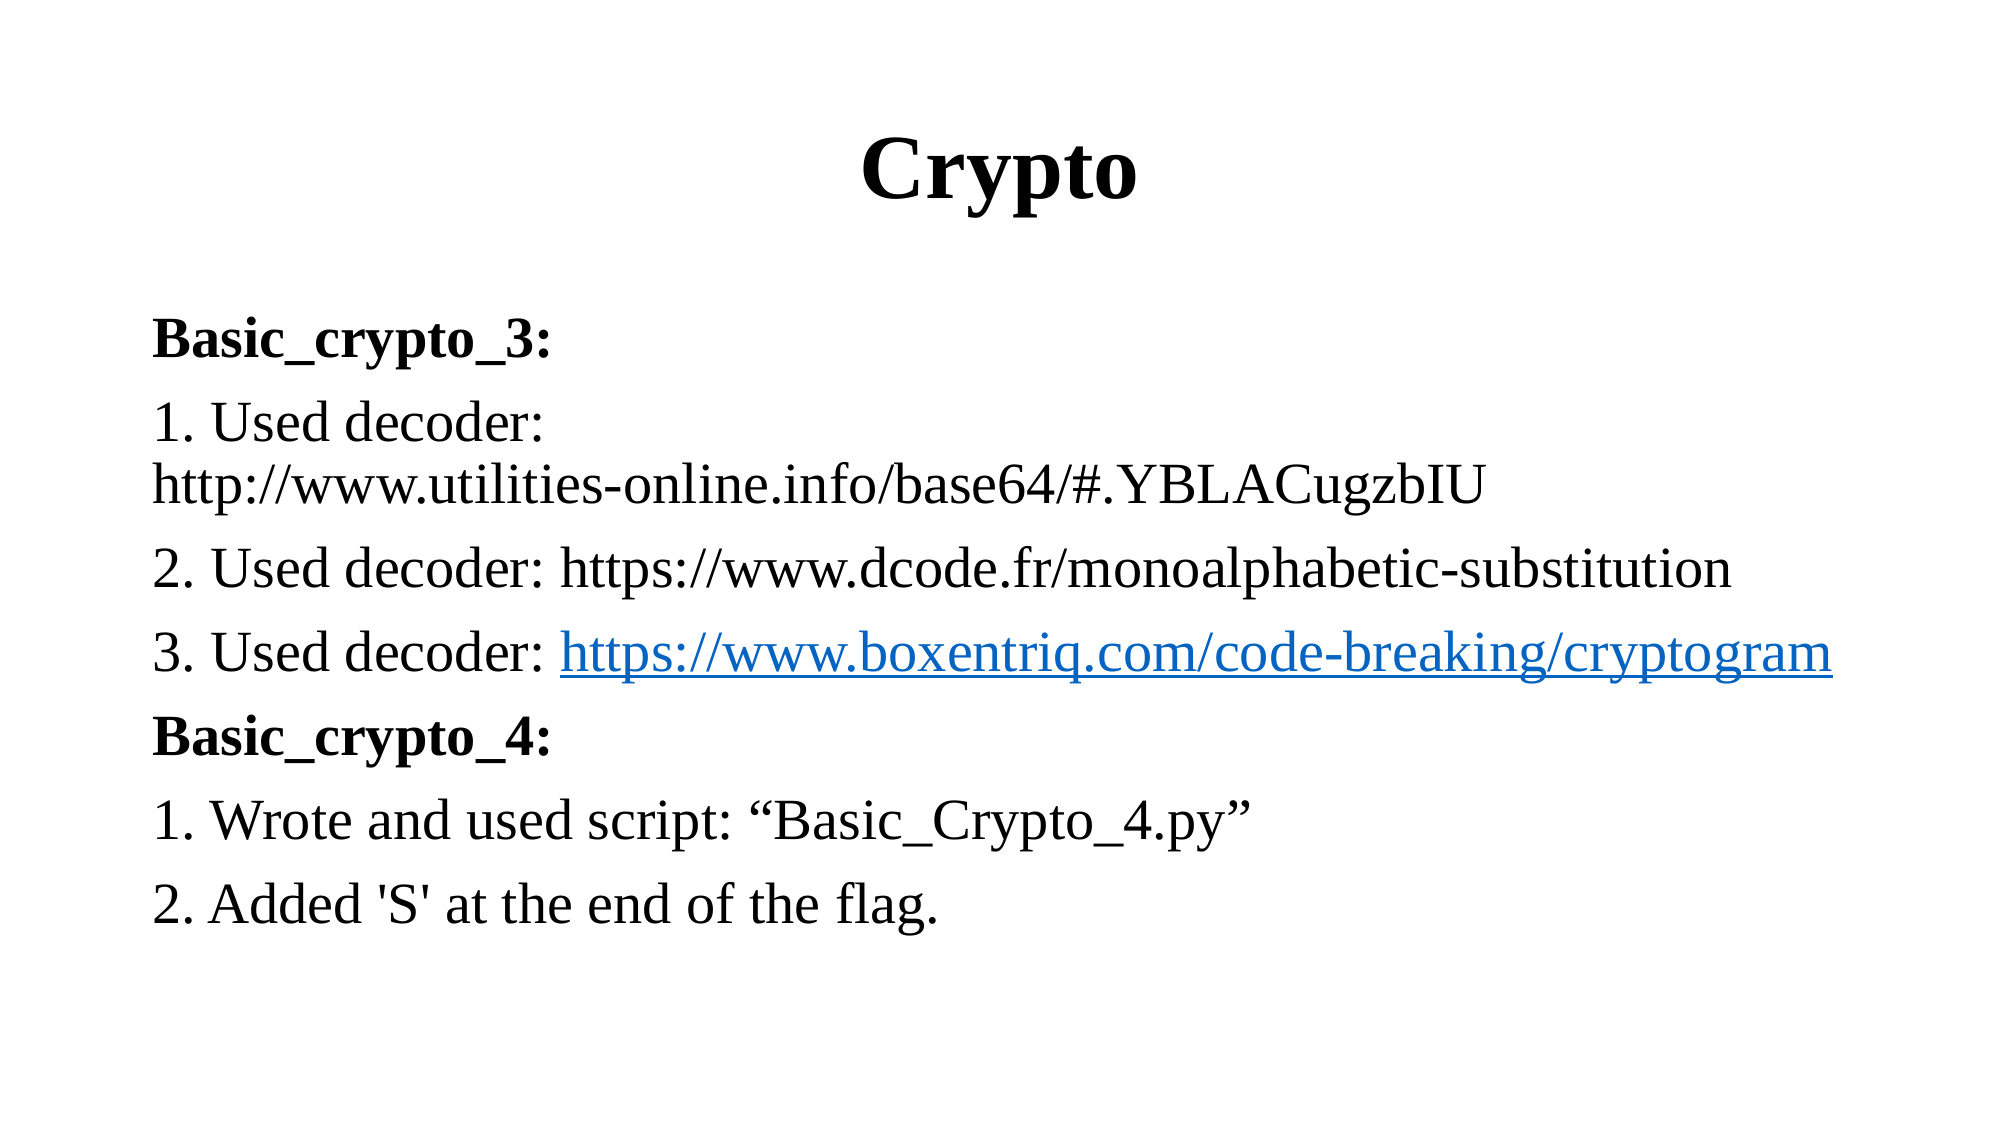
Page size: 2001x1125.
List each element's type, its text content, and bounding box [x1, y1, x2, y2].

title Crypto [137, 59, 1863, 278]
list Basic_crypto_3: 1. Used decoder: http://www.utilities-online.info/base64/#.YBLACugzbIU 2. Used decoder: https://www.dcode.fr/monoalphabetic-substitution 3. Used decoder: https://www.boxentriq.com/code-breaking/cryptogram Basic_crypto_4: 1. Wrote and used script: “Basic_Crypto_4.py” 2. Added 'S' at the end of the flag. [137, 299, 1863, 1014]
